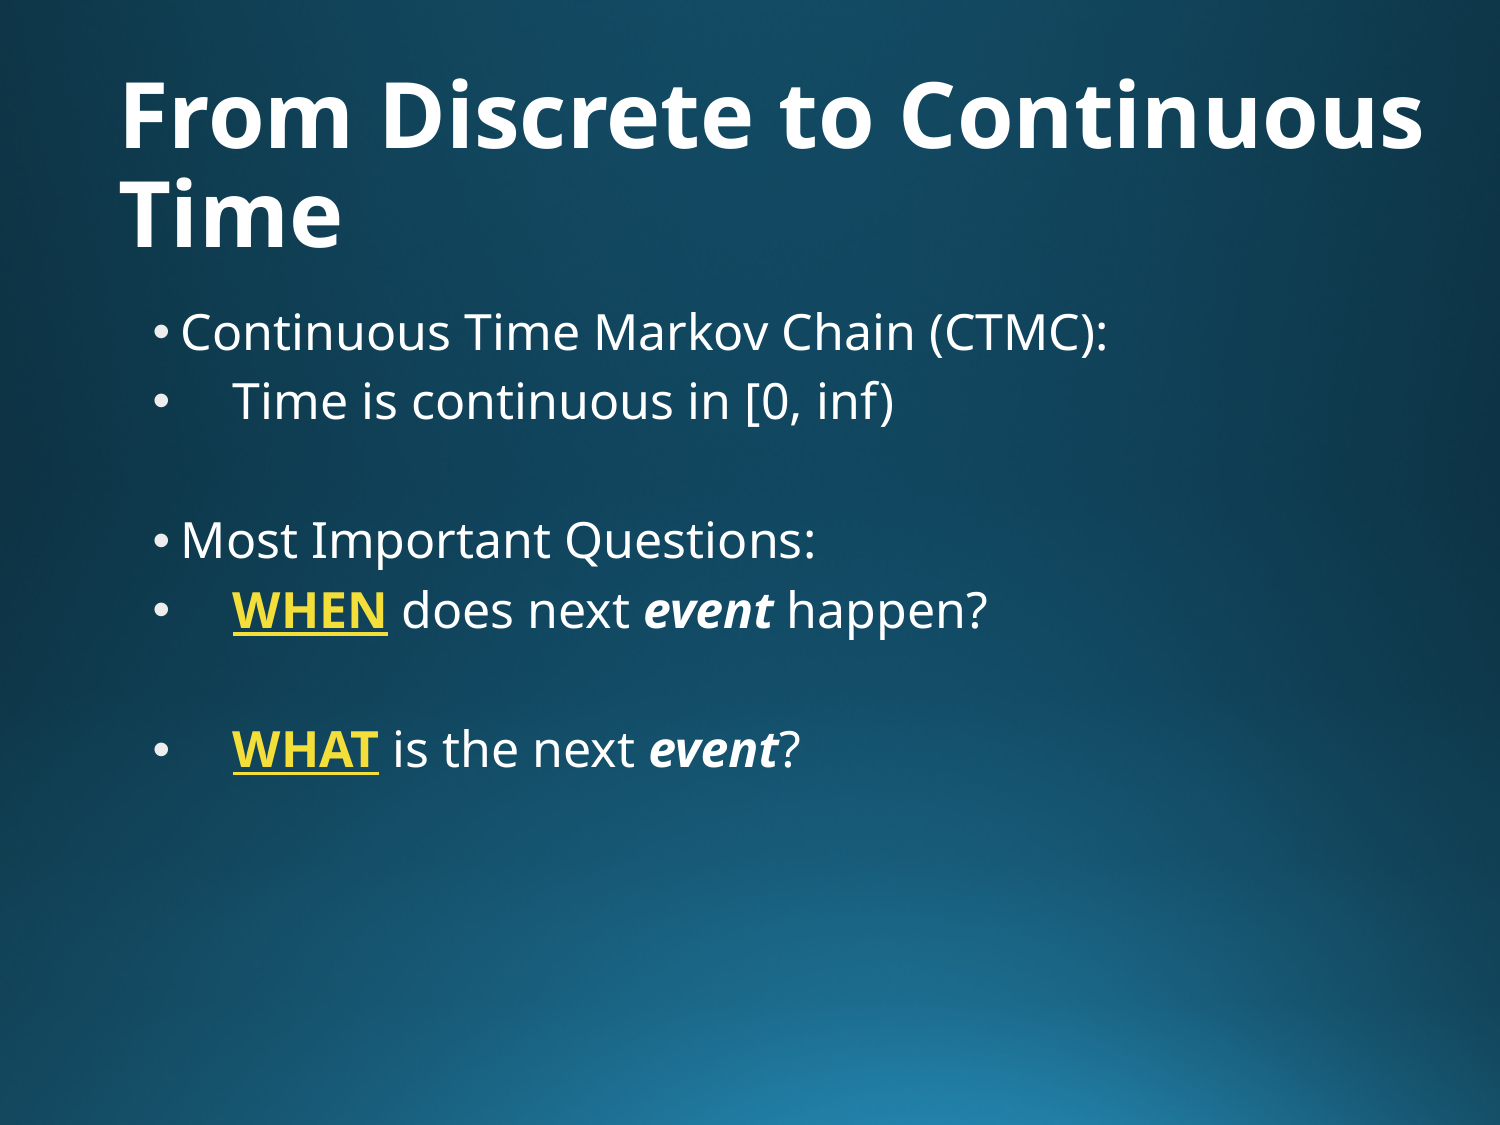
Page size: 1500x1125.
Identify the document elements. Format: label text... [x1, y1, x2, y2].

picture [0, 0, 1500, 1125]
title From Discrete to Continuous Time [103, 59, 1488, 278]
list Continuous Time Markov Chain (CTMC): Time is continuous in [0, inf) Most Important Questions: WHEN does next event happen? WHAT is the next event? [137, 299, 1397, 1014]
